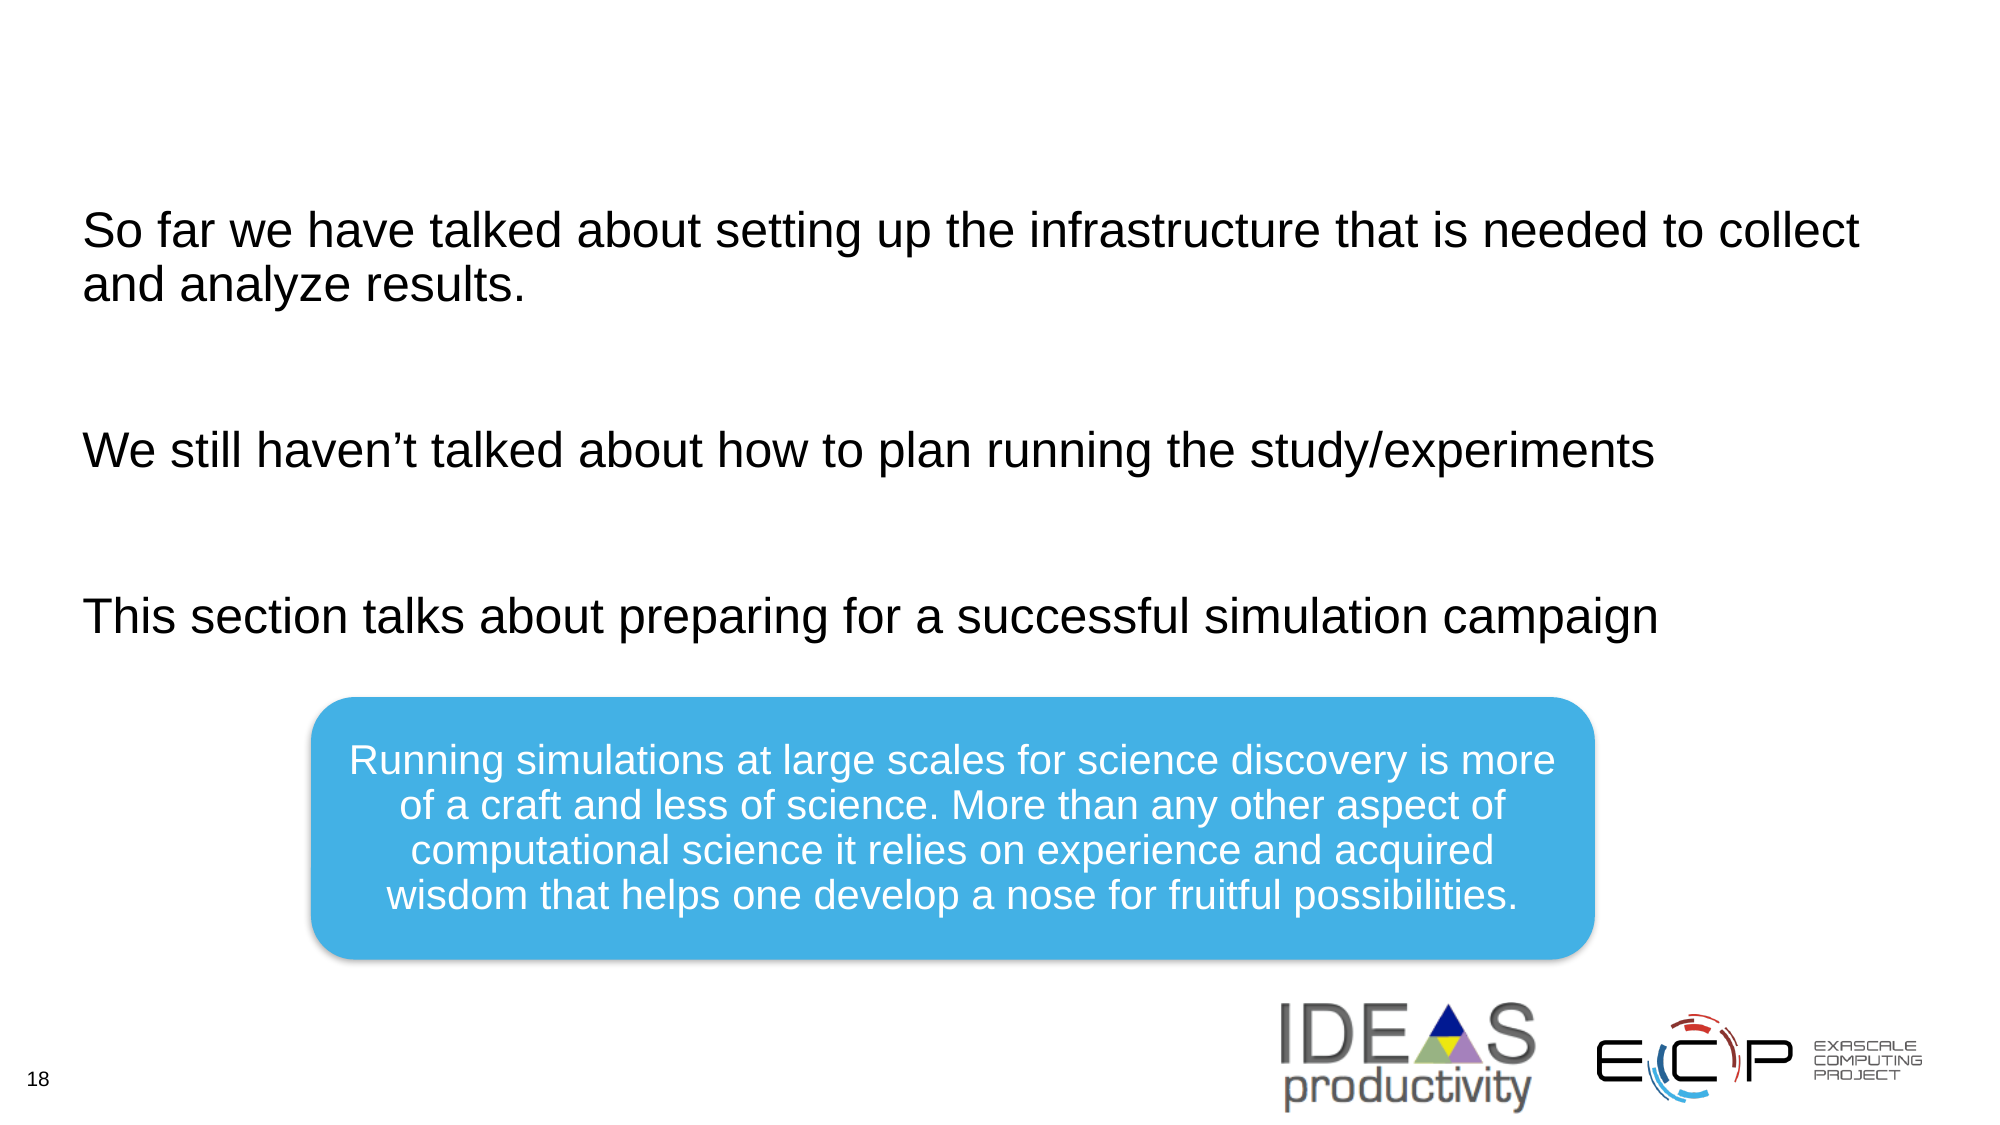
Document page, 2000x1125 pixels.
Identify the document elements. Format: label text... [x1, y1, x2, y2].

text_box Running simulations at large scales for science discovery is more of a craft and less of science. More than any other aspect of computational science it relies on experience and acquired wisdom that helps one develop a nose for fruitful possibilities. [310, 697, 1595, 960]
picture [1280, 1002, 1537, 1114]
list So far we have talked about setting up the infrastructure that is needed to collect and analyze results. We still haven’t talked about how to plan running the study/experiments This section talks about preparing for a successful simulation campaign [66, 196, 1933, 861]
picture [1597, 1014, 1922, 1103]
